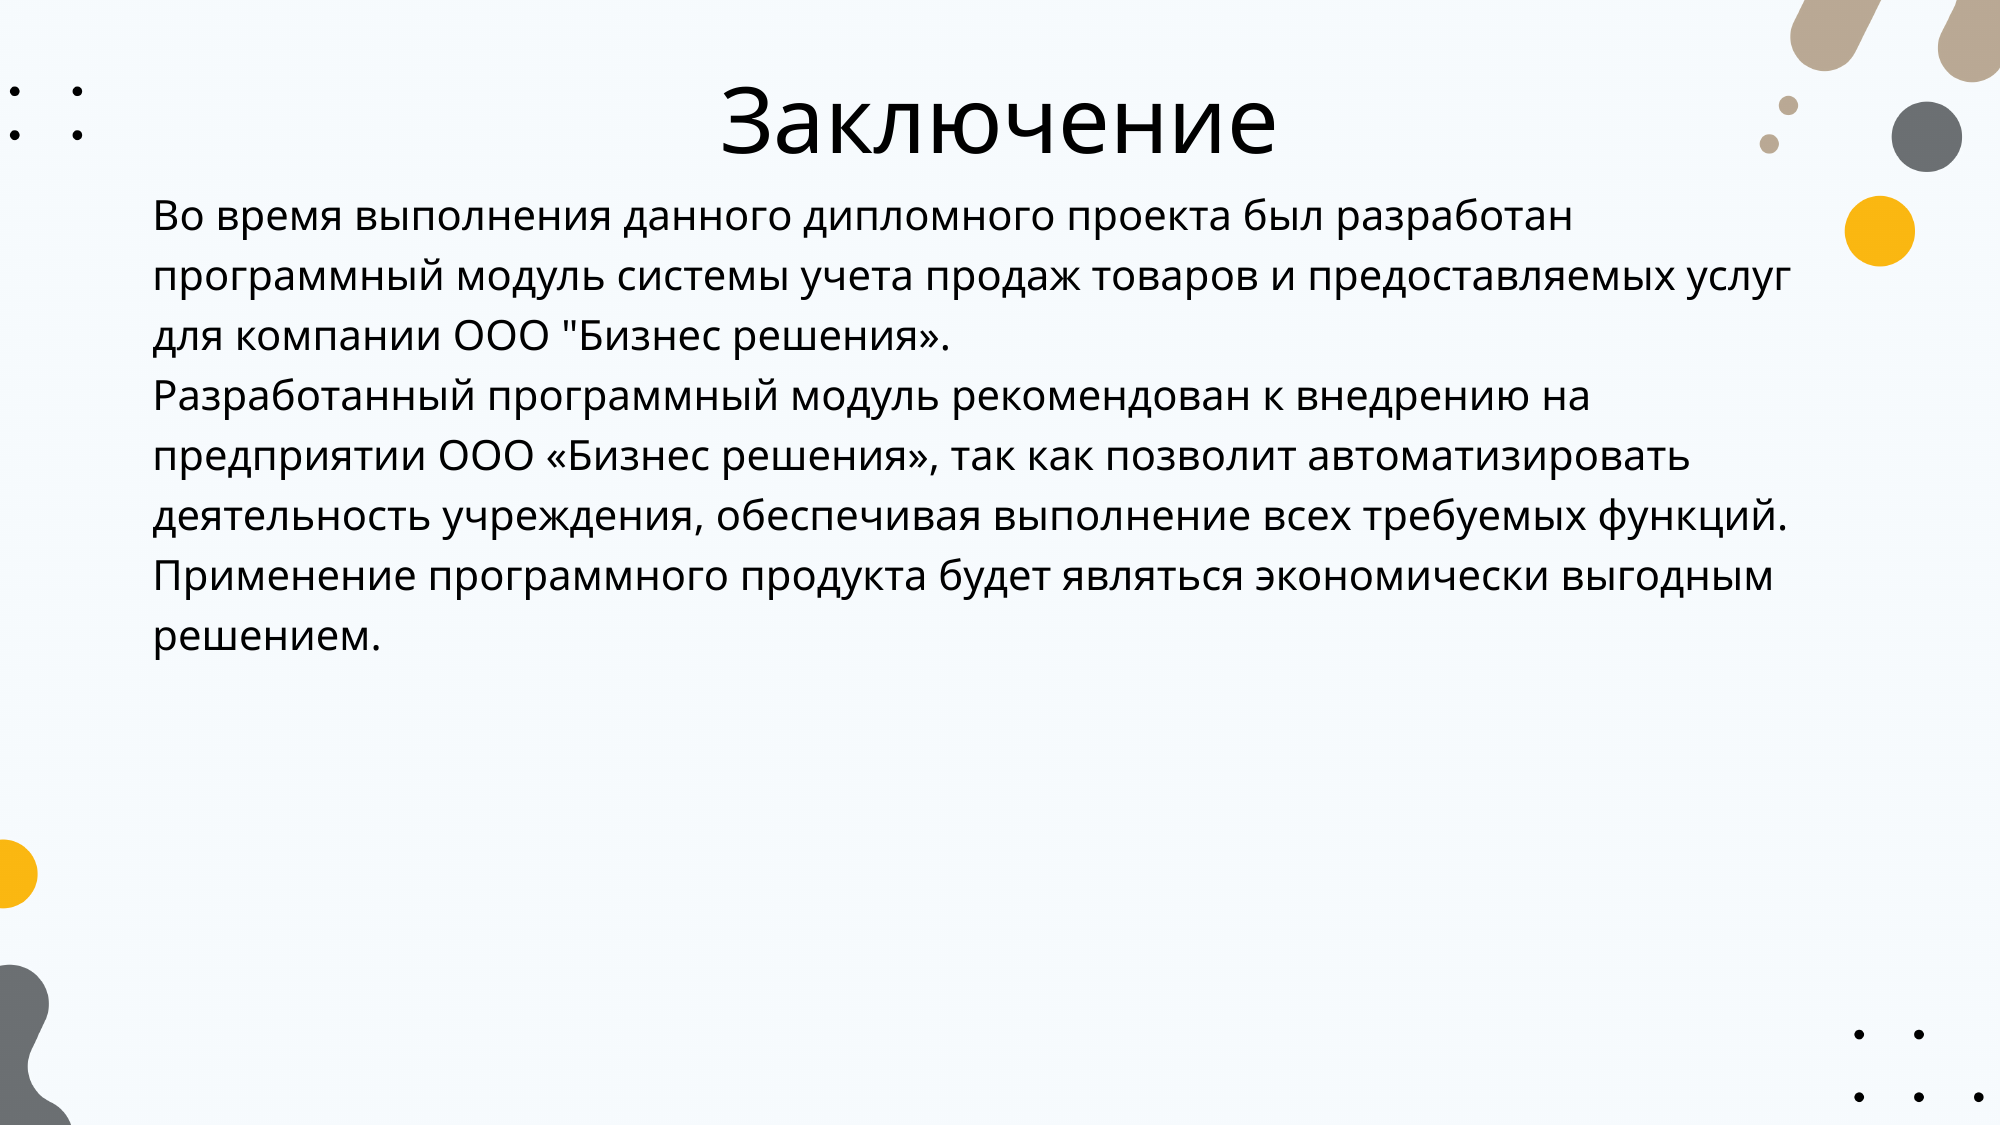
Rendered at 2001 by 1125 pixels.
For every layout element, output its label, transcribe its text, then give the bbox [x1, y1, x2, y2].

list Во время выполнения данного дипломного проекта был разработан программный модуль системы учета продаж товаров и предоставляемых услуг для компании ООО "Бизнес решения». Разработанный программный модуль рекомендован к внедрению на предприятии ООО «Бизнес решения», так как позволит автоматизировать деятельность учреждения, обеспечивая выполнение всех требуемых функций. Применение программного продукта будет являться экономически выгодным решением. [137, 171, 1863, 950]
picture [0, 0, 2000, 1125]
title Заключение [137, 59, 1863, 171]
